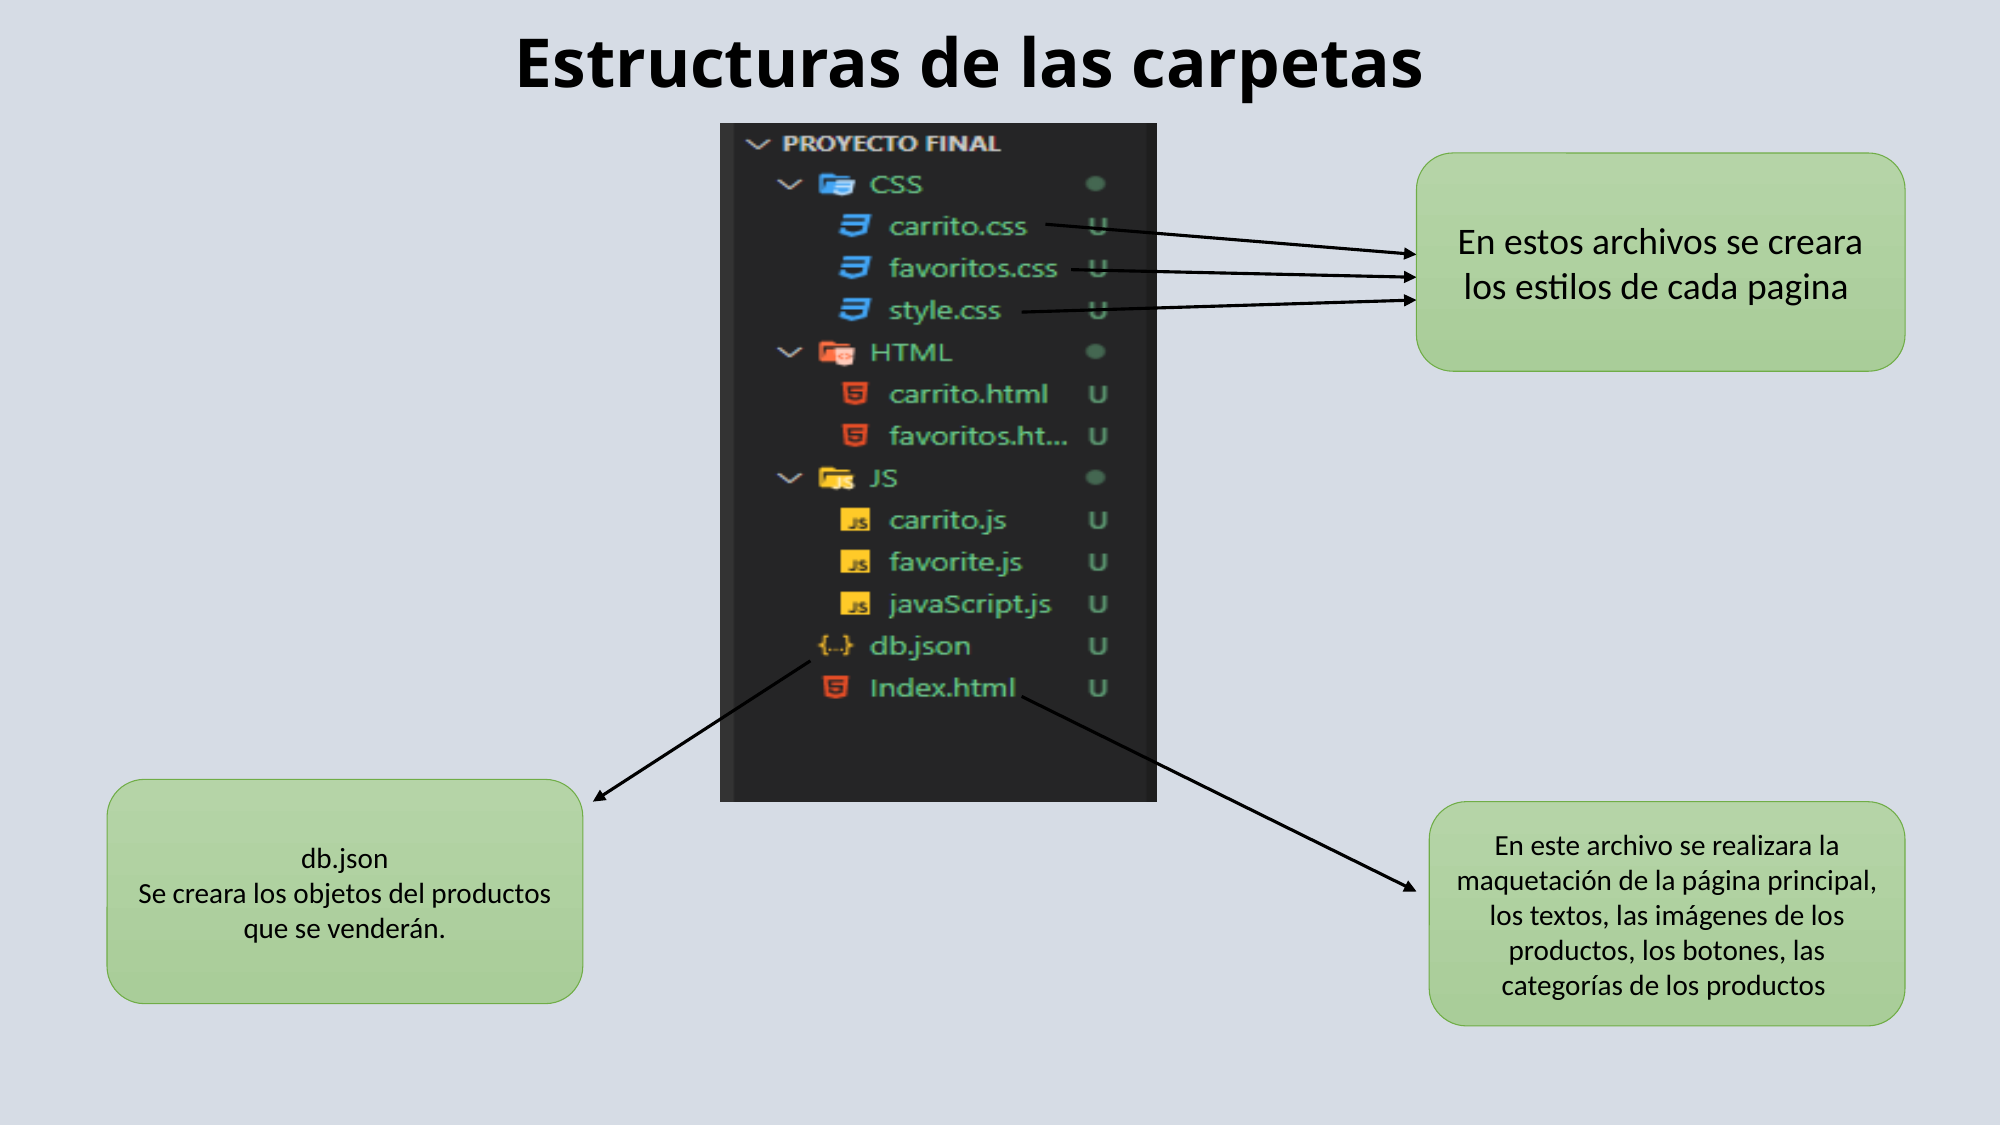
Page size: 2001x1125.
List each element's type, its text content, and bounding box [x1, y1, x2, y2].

text_box db.json Se creara los objetos del productos que se venderán. [106, 778, 584, 1005]
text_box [1021, 696, 1417, 892]
picture [720, 123, 1157, 802]
title Estructuras de las carpetas [107, 21, 1833, 110]
text_box En este archivo se realizara la maquetación de la página principal, los textos, las imágenes de los productos, los botones, las categorías de los productos [1428, 801, 1906, 1027]
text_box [1045, 224, 1417, 255]
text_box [1021, 299, 1417, 313]
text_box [592, 660, 811, 802]
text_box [1071, 269, 1417, 278]
text_box En estos archivos se creara los estilos de cada pagina [1415, 152, 1906, 372]
